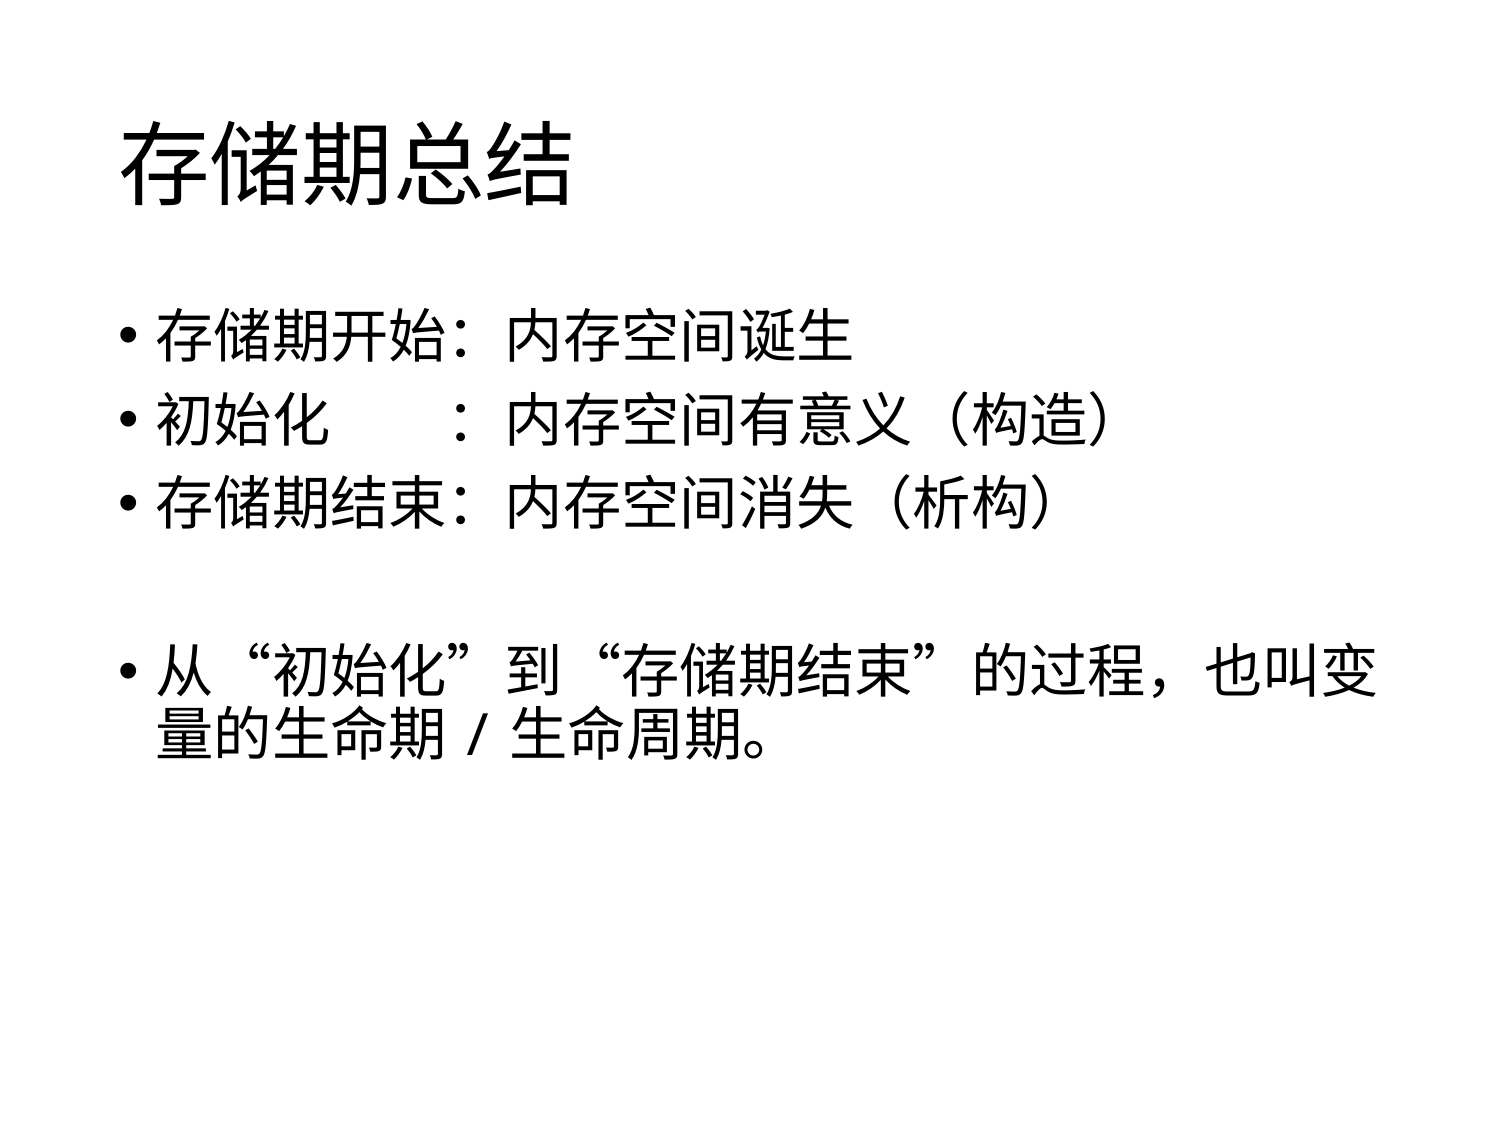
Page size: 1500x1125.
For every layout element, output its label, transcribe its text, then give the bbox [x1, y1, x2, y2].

list 存储期开始：内存空间诞生 初始化 ：内存空间有意义（构造） 存储期结束：内存空间消失（析构） 从“初始化”到“存储期结束”的过程，也叫变量的生命期/生命周期。 [103, 299, 1397, 1014]
title 存储期总结 [103, 59, 1397, 278]
